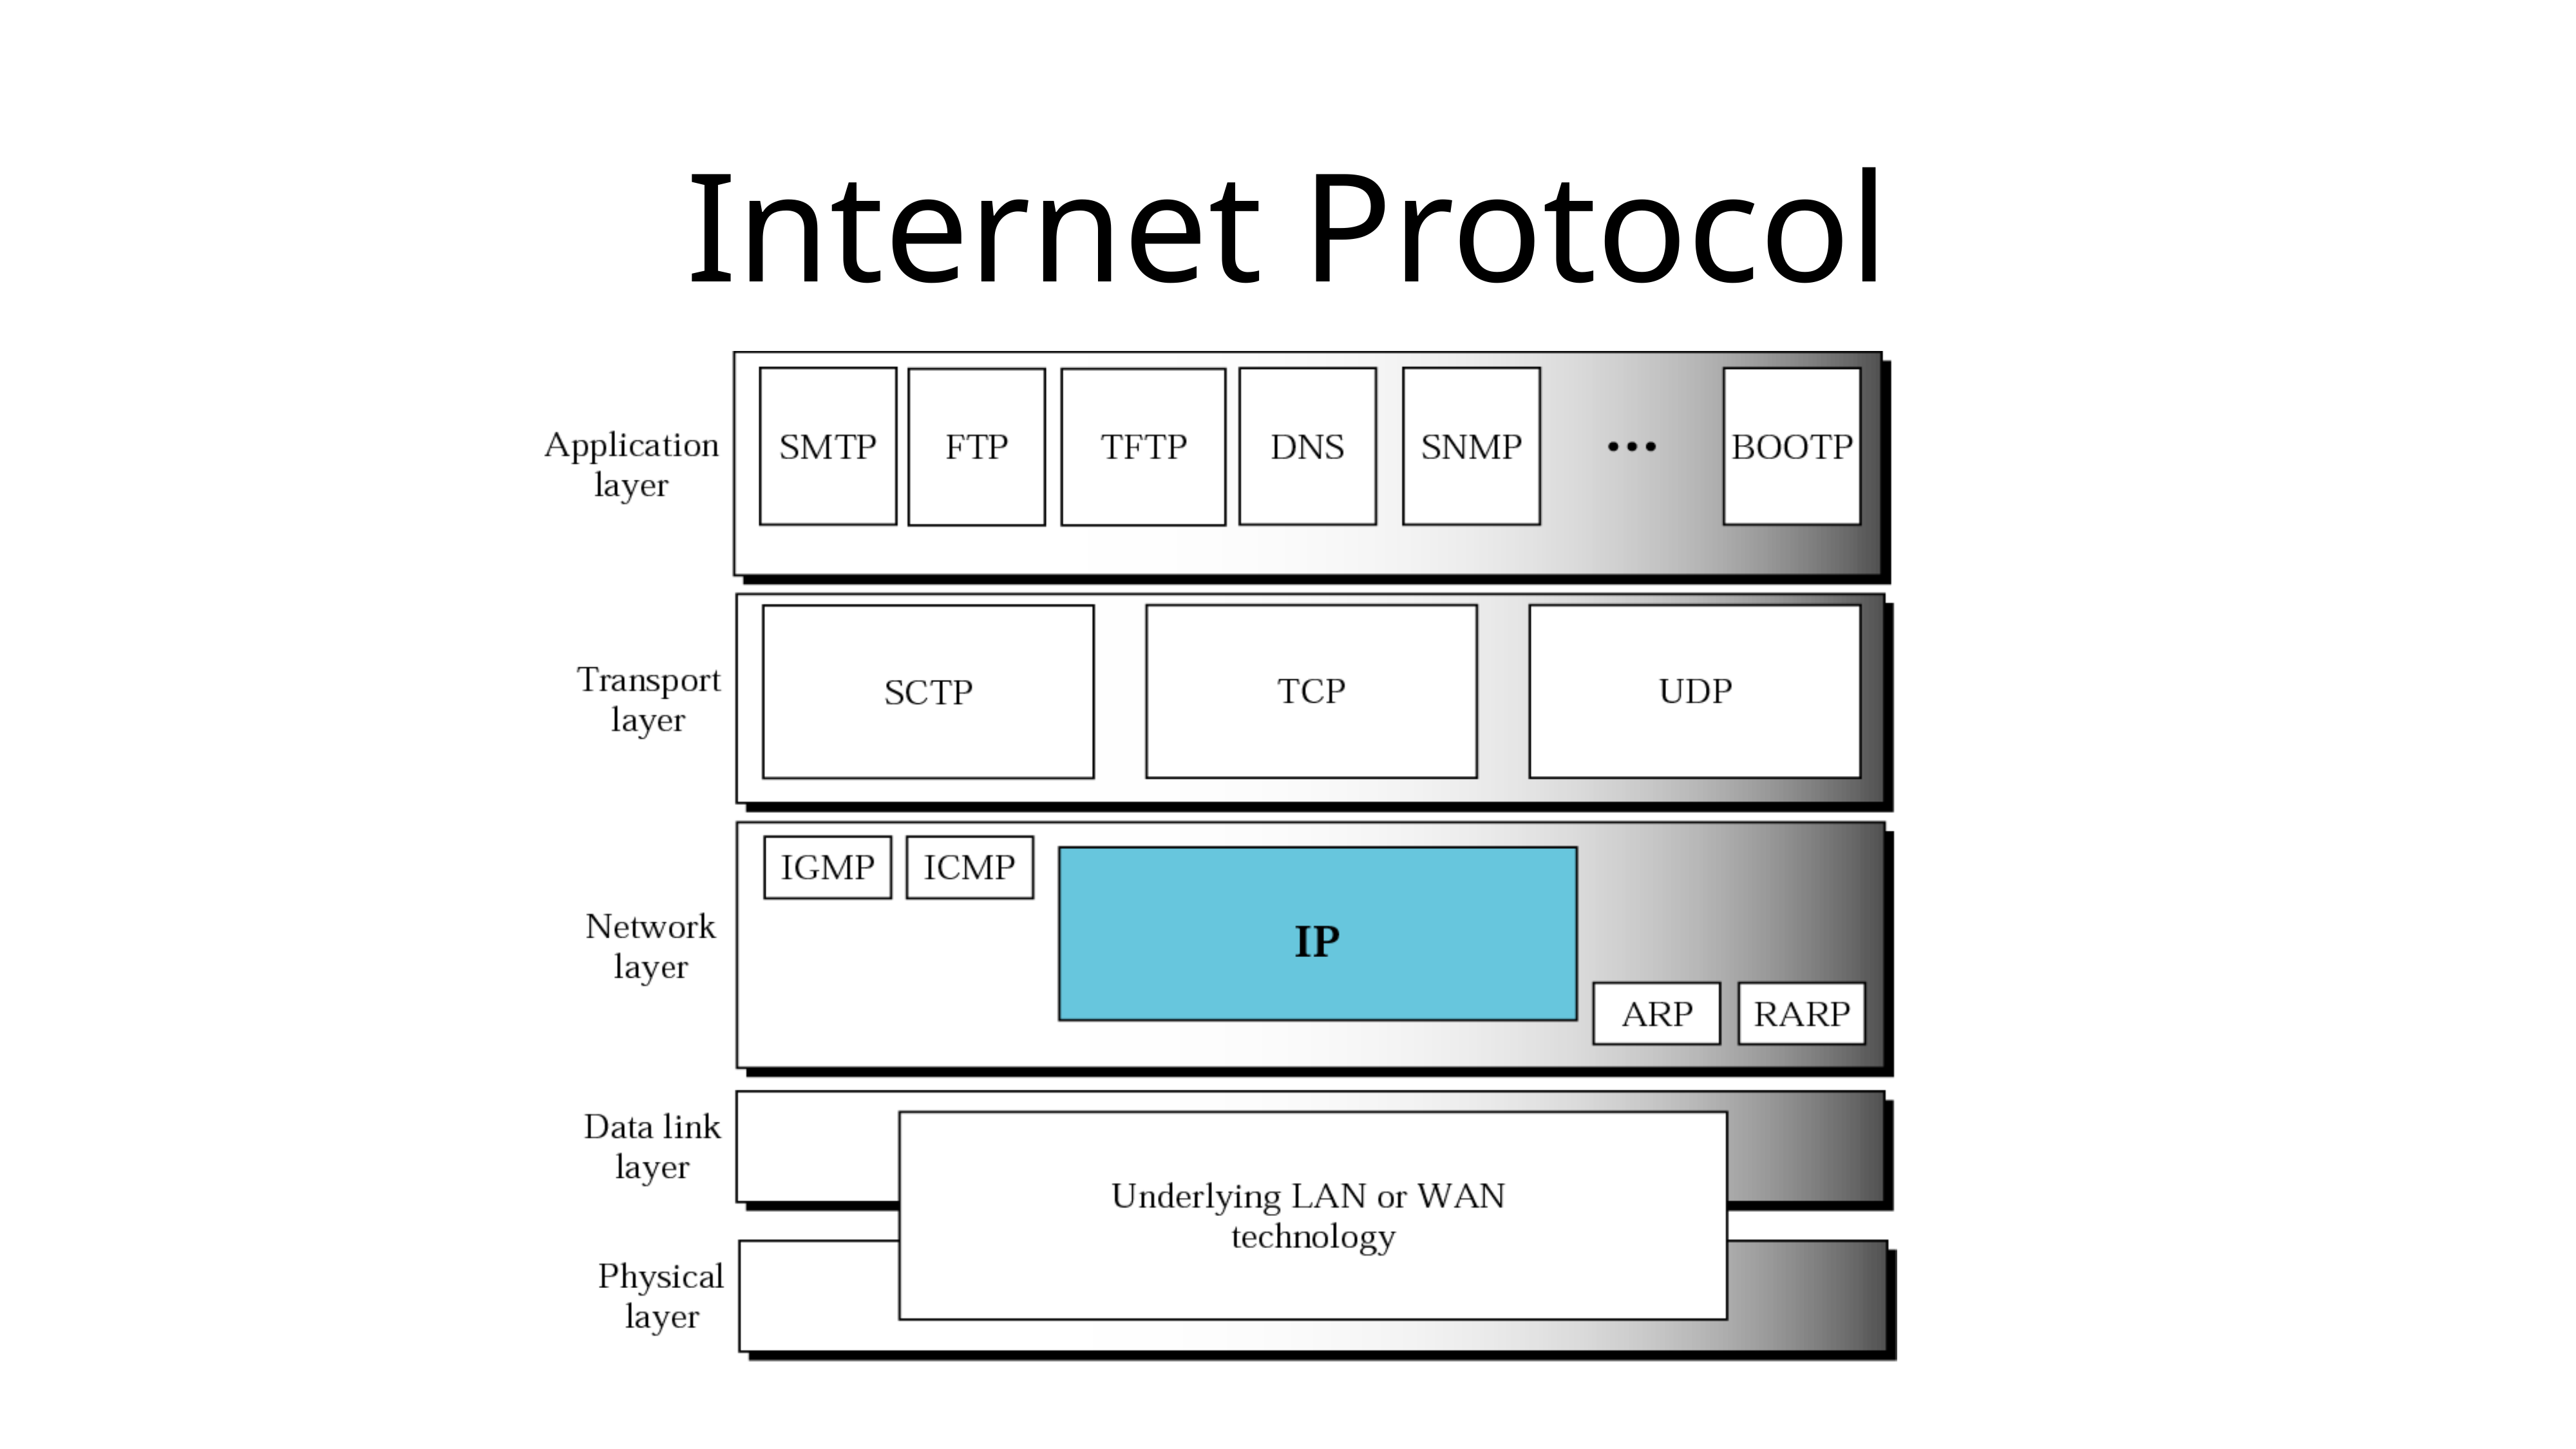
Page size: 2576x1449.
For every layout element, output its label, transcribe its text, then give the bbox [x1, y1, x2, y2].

picture [543, 351, 1897, 1361]
title Internet Protocol [178, 100, 2398, 343]
